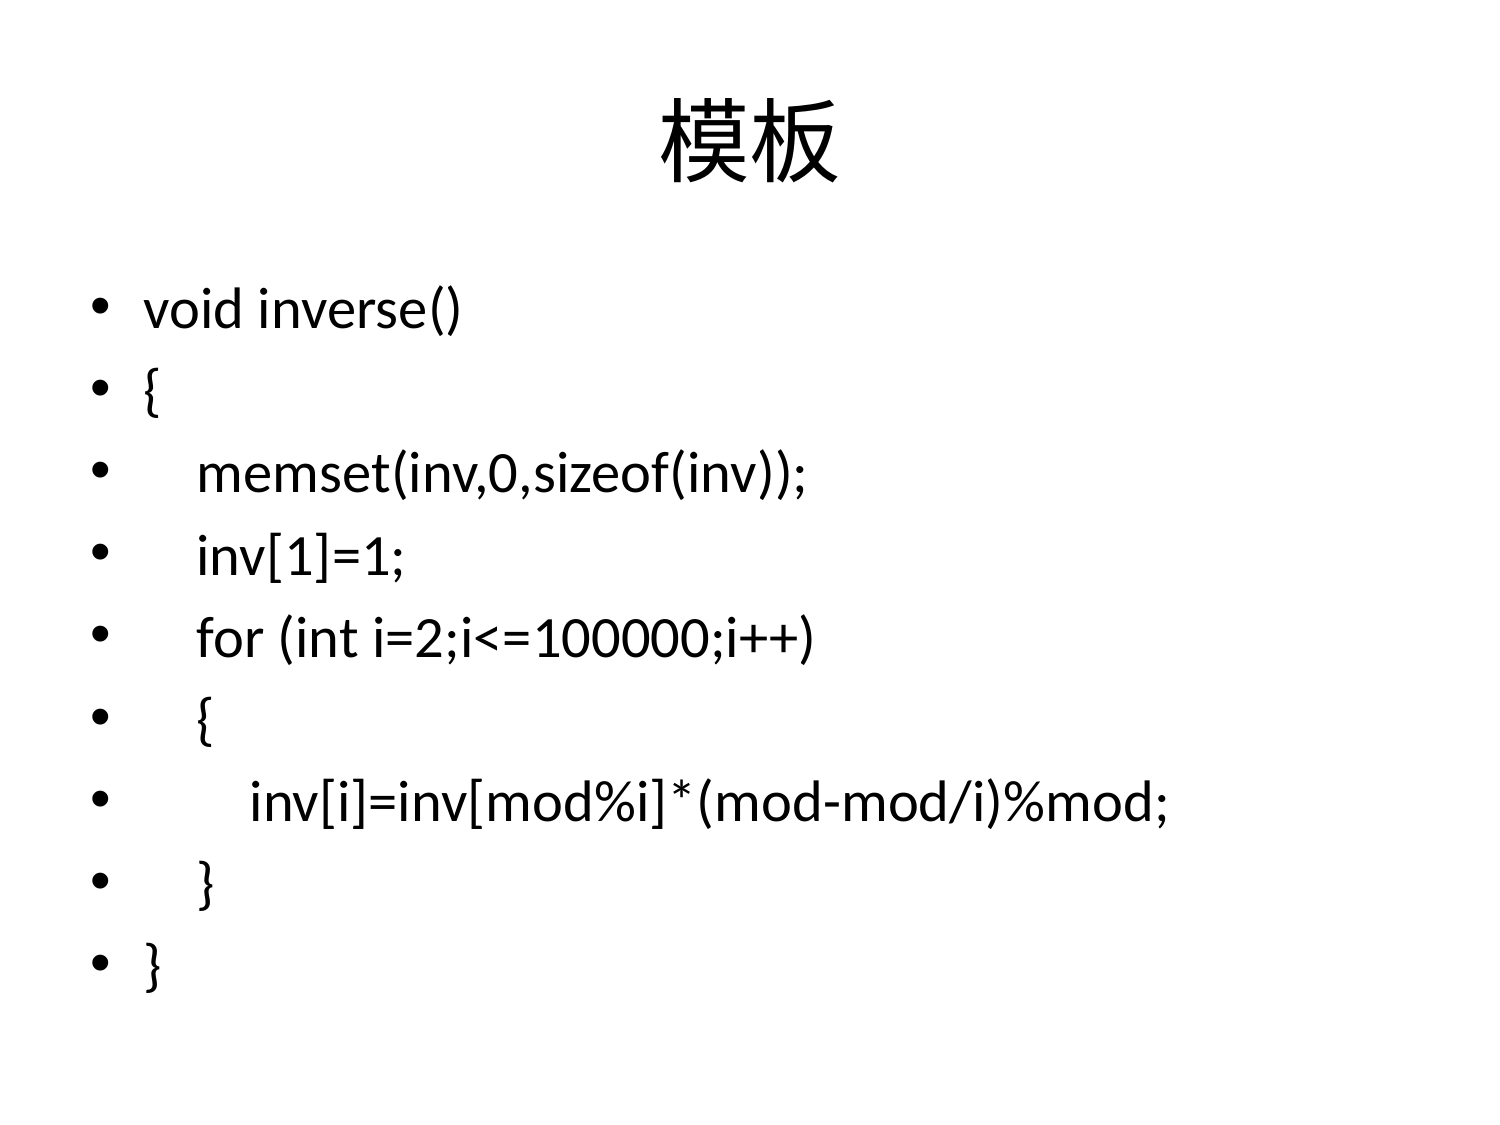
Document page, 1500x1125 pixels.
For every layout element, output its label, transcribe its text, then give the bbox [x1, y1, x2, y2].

title 模板 [75, 45, 1425, 233]
list void inverse() { memset(inv,0,sizeof(inv)); inv[1]=1; for (int i=2;i<=100000;i++) { inv[i]=inv[mod%i]*(mod-mod/i)%mod; } } [75, 262, 1425, 1005]
